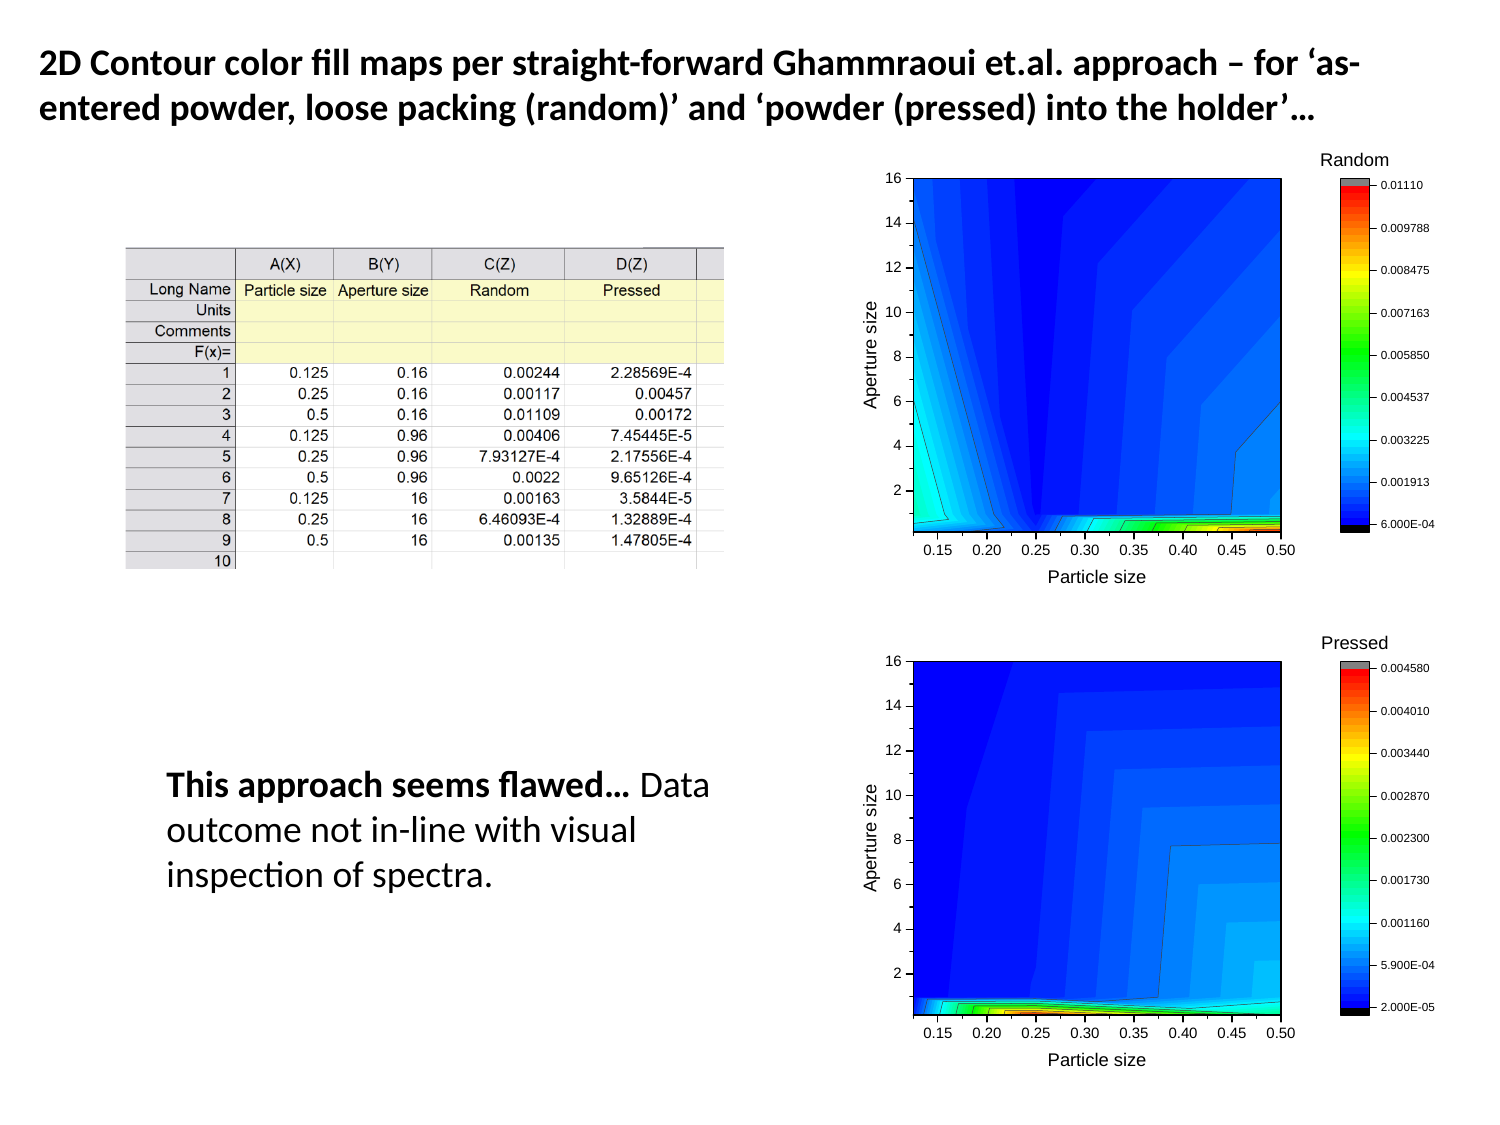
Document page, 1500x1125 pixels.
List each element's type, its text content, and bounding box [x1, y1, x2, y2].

text_box 2D Contour color fill maps per straight-forward Ghammraoui et.al. approach – for ‘as-entered powder, loose packing (random)’ and ‘powder (pressed) into the holder’… [24, 30, 1421, 136]
text_box This approach seems flawed… Data outcome not in-line with visual inspection of spectra. [151, 752, 784, 903]
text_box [823, 122, 1467, 605]
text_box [823, 605, 1467, 1099]
picture [125, 247, 725, 569]
